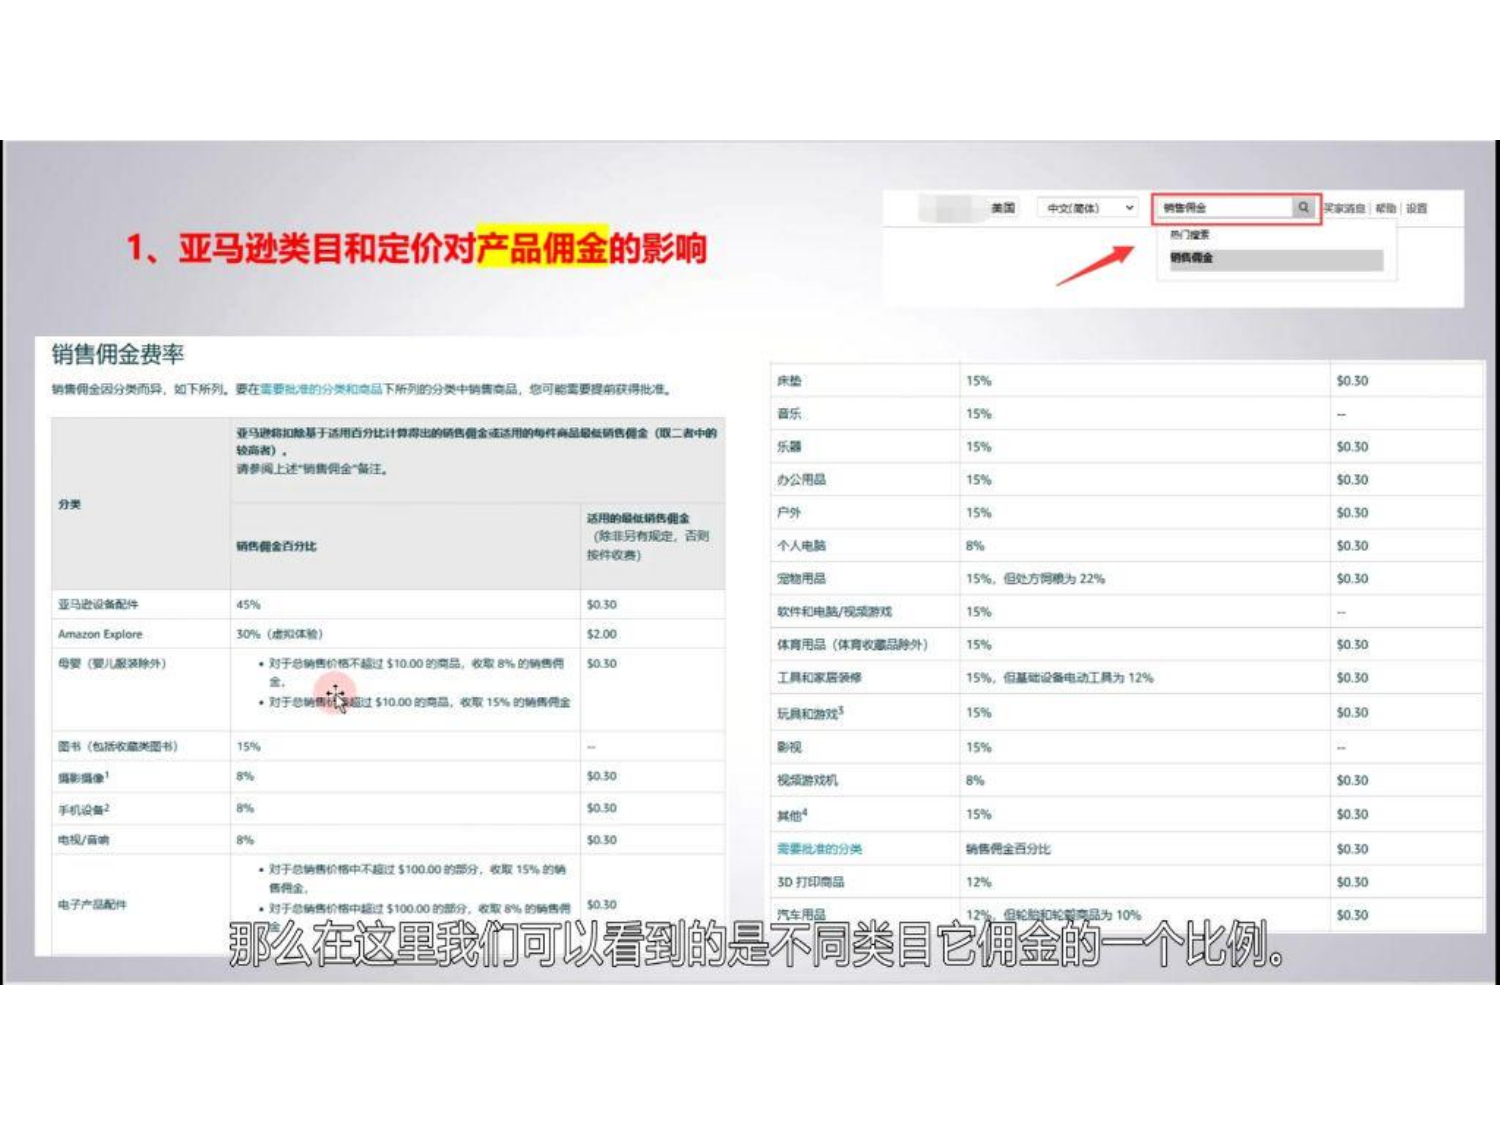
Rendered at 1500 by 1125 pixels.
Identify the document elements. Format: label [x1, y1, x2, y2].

picture [0, 140, 1500, 985]
